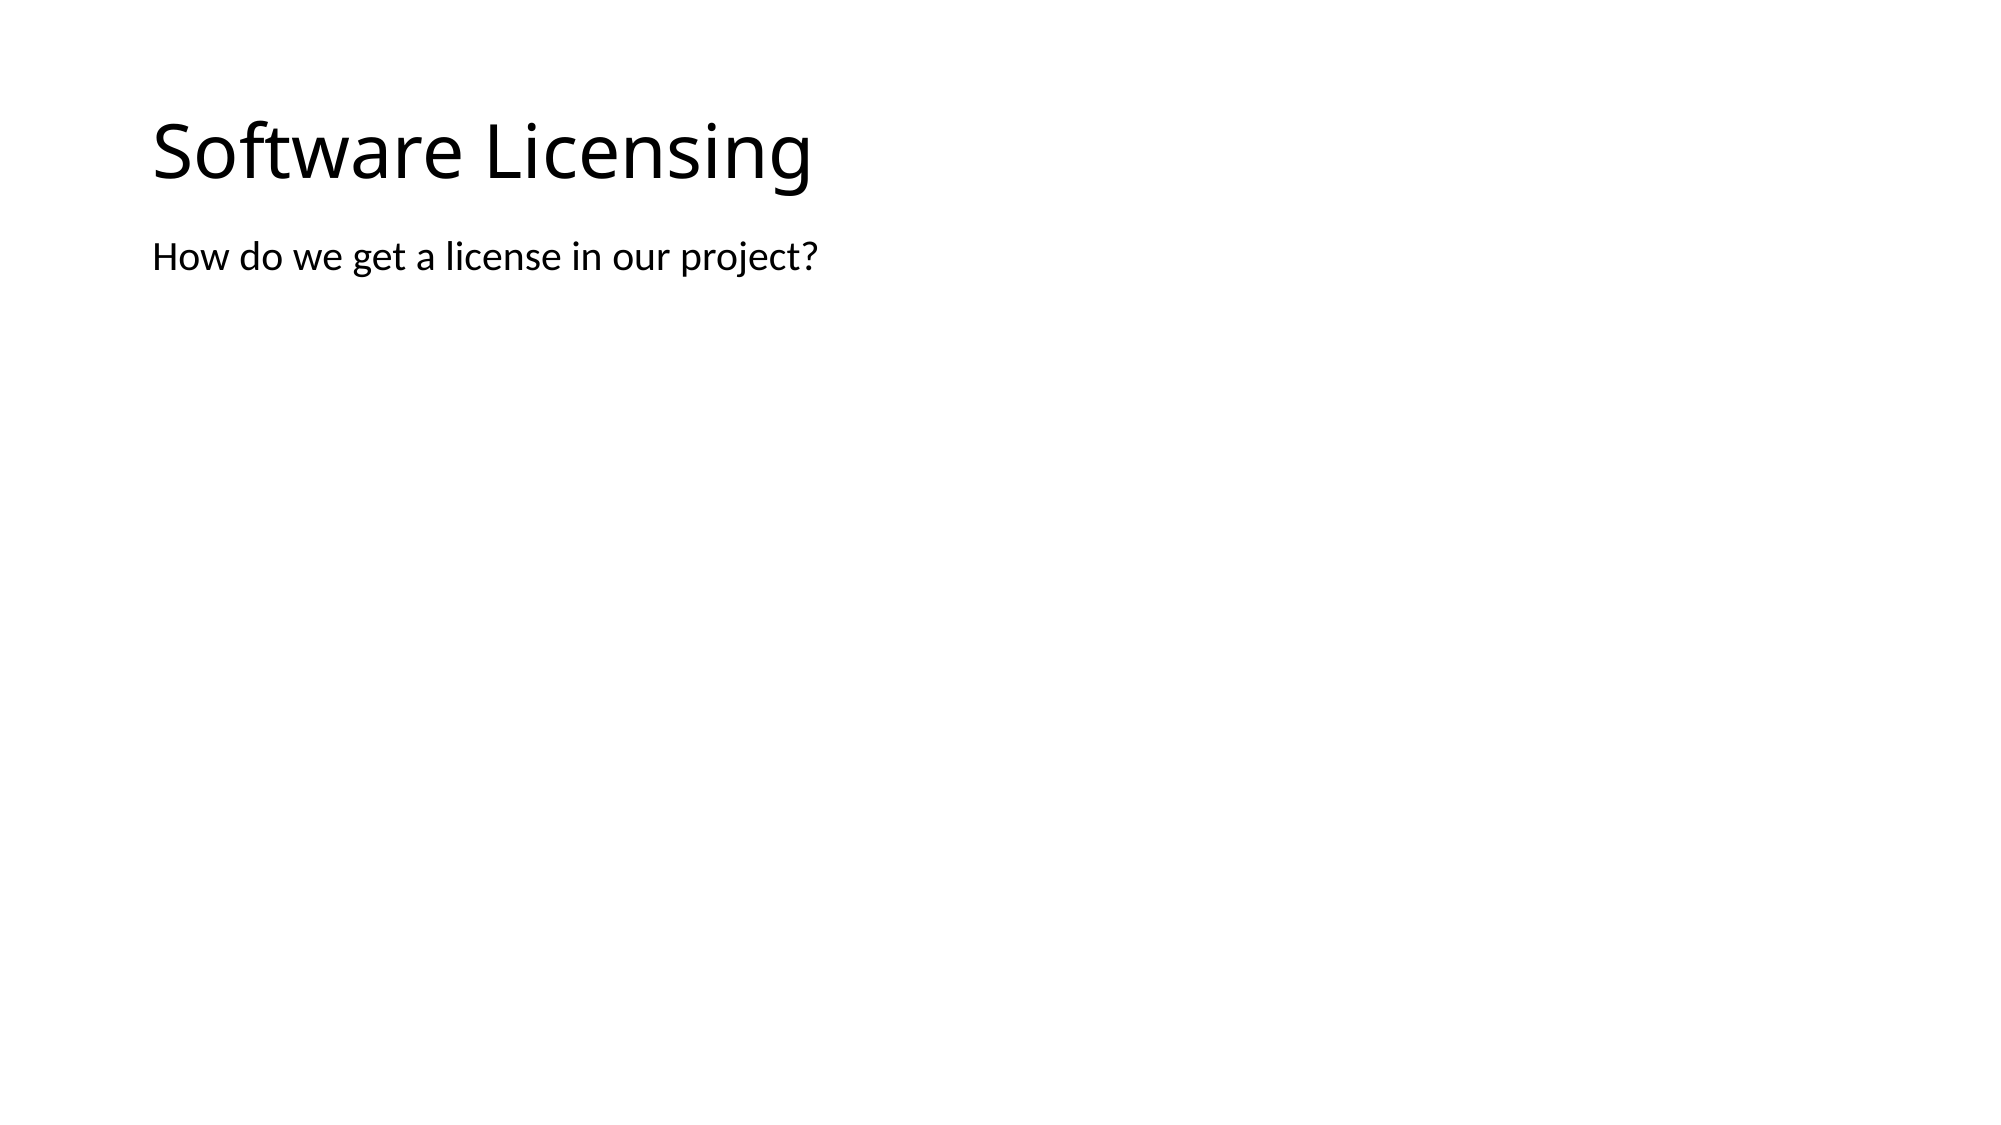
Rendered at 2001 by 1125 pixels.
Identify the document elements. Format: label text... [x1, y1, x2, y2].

list How do we get a license in our project? [137, 226, 1863, 1032]
title Software Licensing [137, 92, 1863, 215]
